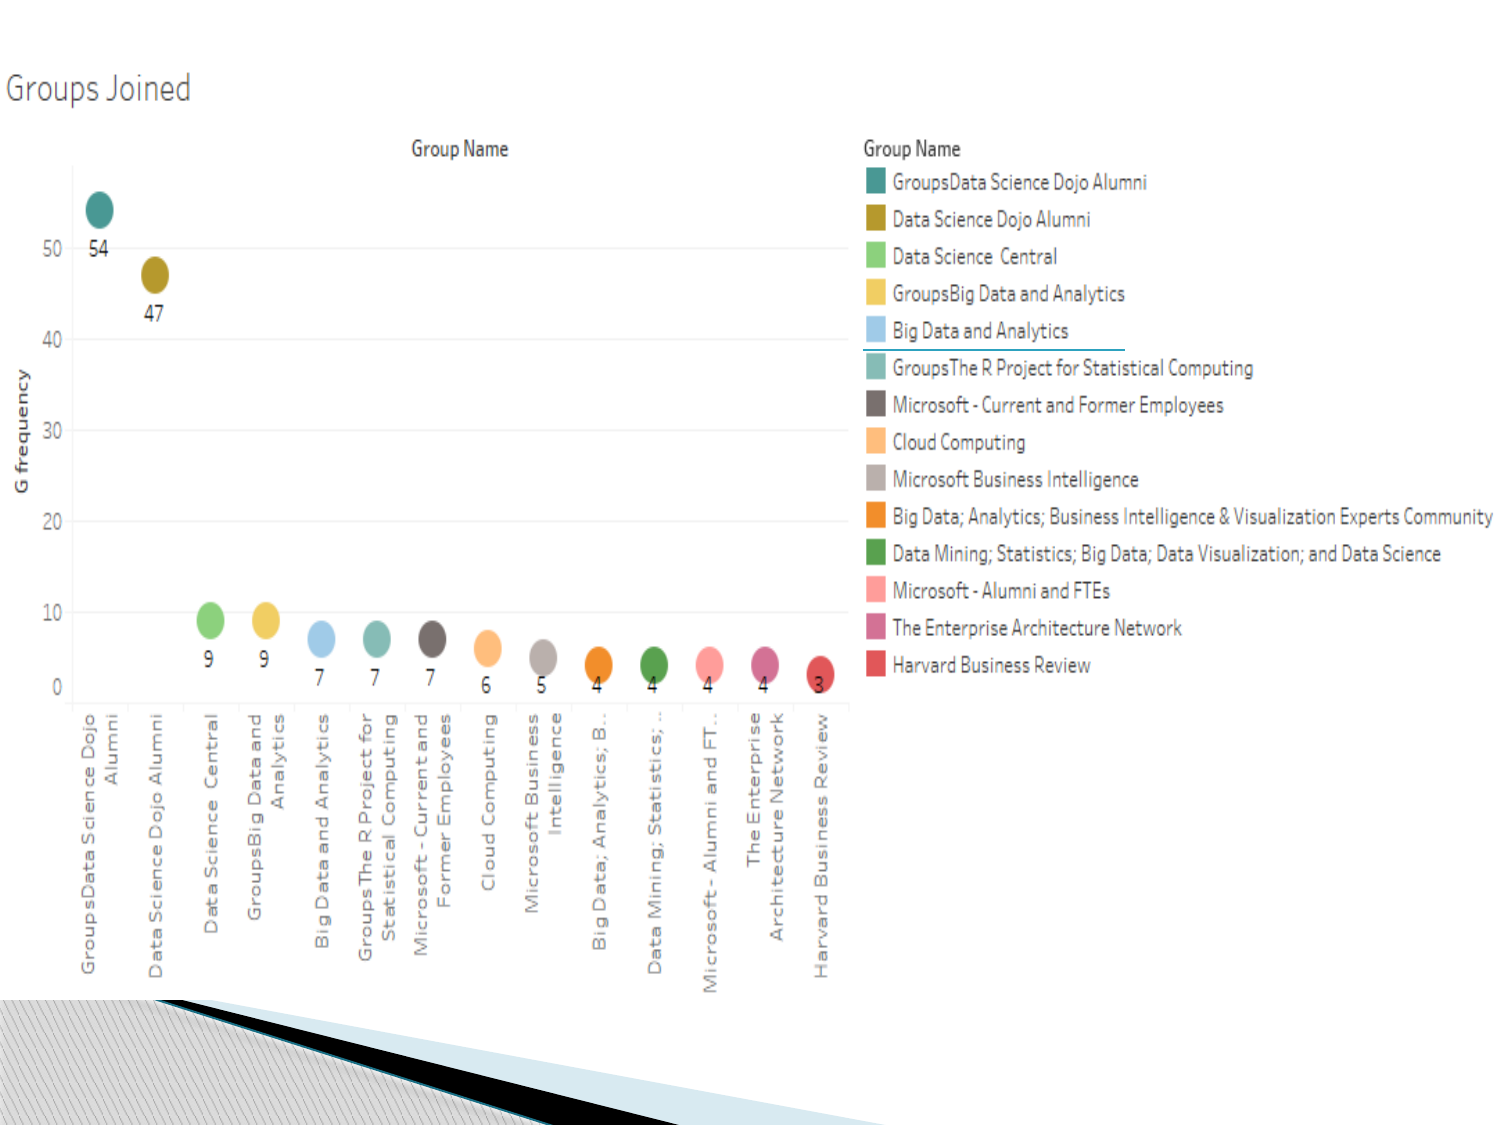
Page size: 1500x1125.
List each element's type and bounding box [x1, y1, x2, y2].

list [0, 49, 1500, 1001]
